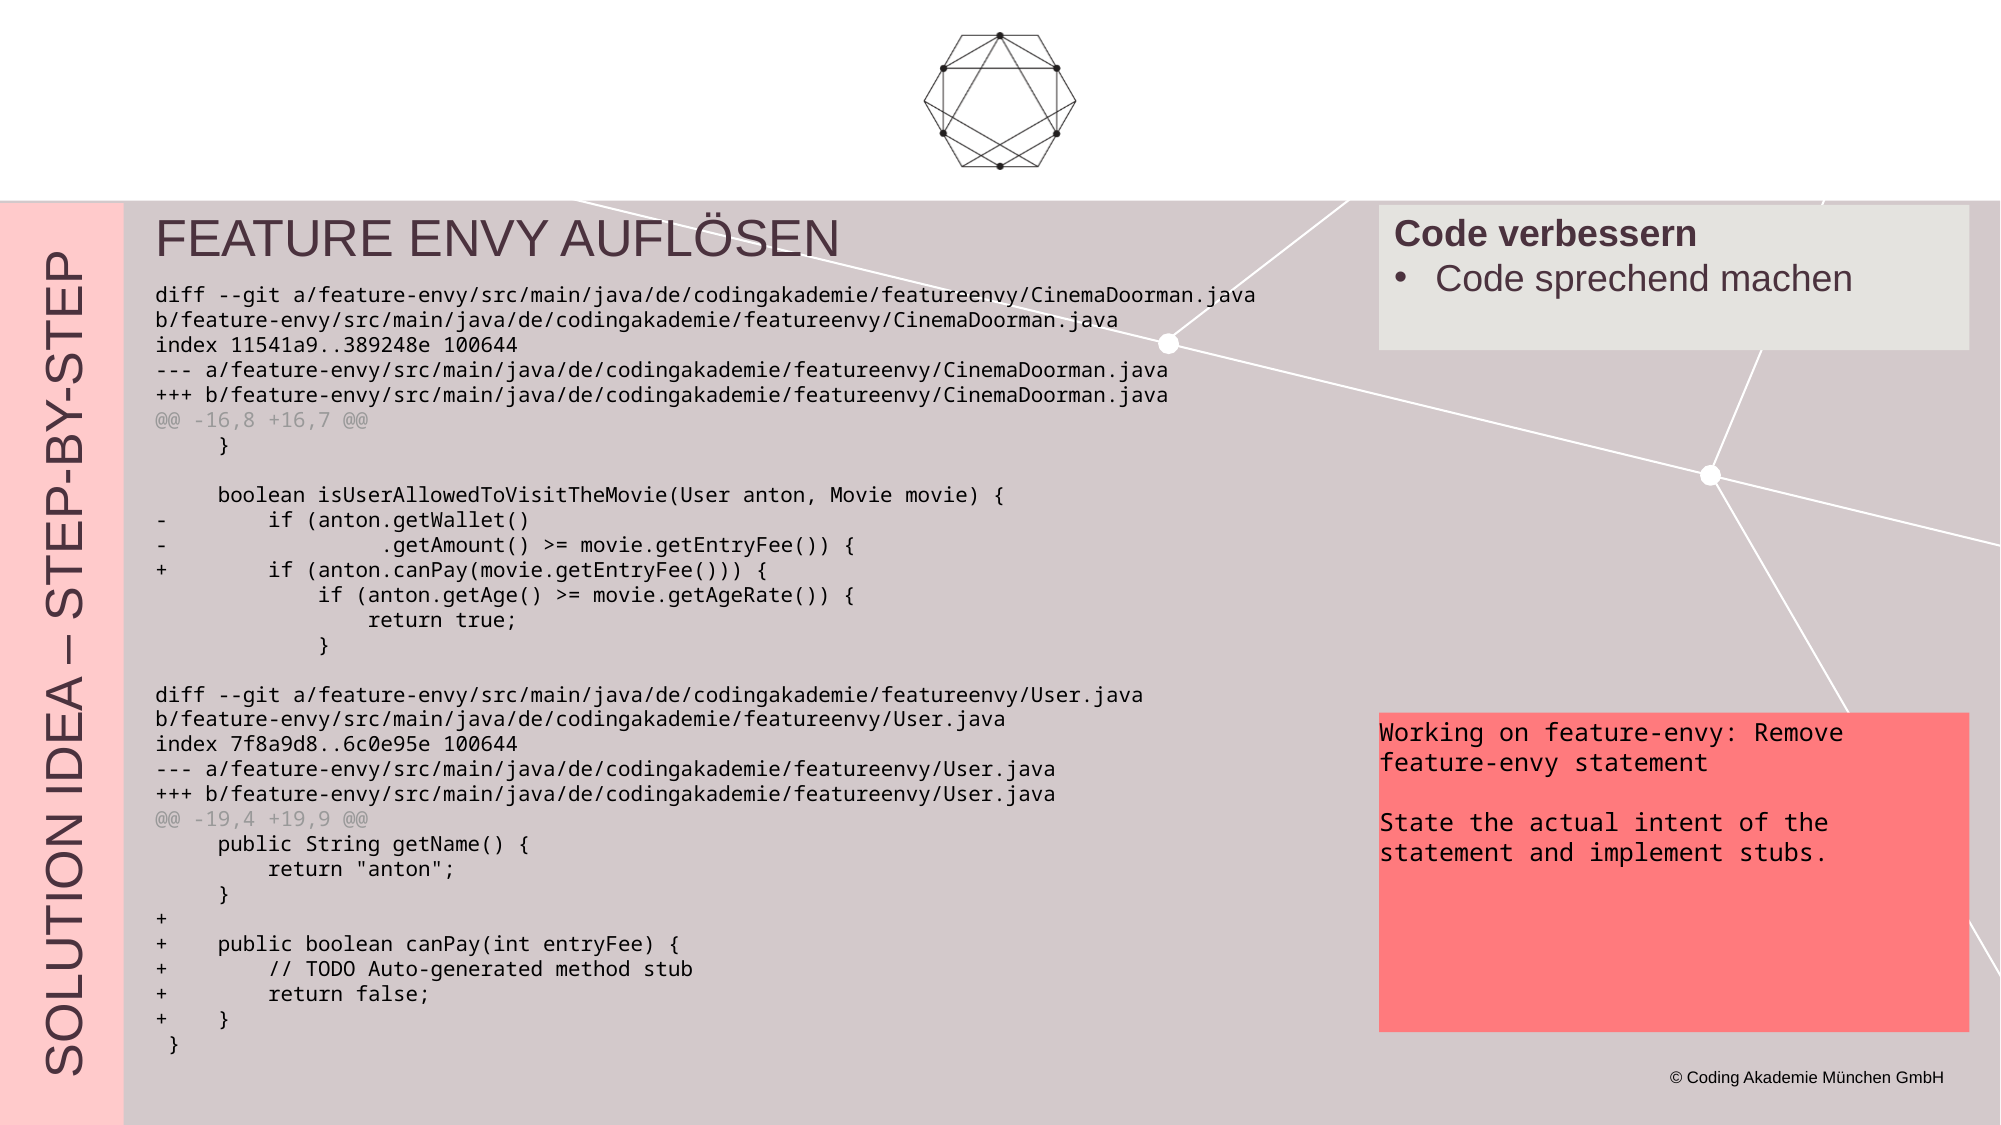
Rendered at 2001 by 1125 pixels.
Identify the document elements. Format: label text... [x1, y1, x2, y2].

title Feature envy auflösen [155, 204, 1379, 268]
picture [923, 32, 1077, 170]
list diff --git a/feature-envy/src/main/java/de/codingakademie/featureenvy/CinemaDoorman.java b/feature-envy/src/main/java/de/codingakademie/featureenvy/CinemaDoorman.java index 11541a9..389248e 100644 --- a/feature-envy/src/main/java/de/codingakademie/featureenvy/CinemaDoorman.java +++ b/feature-envy/src/main/java/de/codingakademie/featureenvy/CinemaDoorman.java @@ -16,8 +16,7 @@ } boolean isUserAllowedToVisitTheMovie(User anton, Movie movie) { - if (anton.getWallet() - .getAmount() >= movie.getEntryFee()) { + if (anton.canPay(movie.getEntryFee())) { if (anton.getAge() >= movie.getAgeRate()) { return true; } diff --git a/feature-envy/src/main/java/de/codingakademie/featureenvy/User.java b/feature-envy/src/main/java/de/codingakademie/featureenvy/User.java index 7f8a9d8..6c0e95e 100644 --- a/feature-envy/src/main/java/de/codingakademie/featureenvy/User.java +++ b/feature-envy/src/main/java/de/codingakademie/featureenvy/User.java @@ -19,4 +19,9 @@ public String getName() { return "anton"; } + + public boolean canPay(int entryFee) { + // TODO Auto-generated method stub + return false; + } } [155, 277, 1839, 863]
text_box Code verbessern Code sprechend machen [1379, 204, 1970, 351]
text_box Solution Idea – step-by-step [0, 202, 125, 1125]
text_box Working on feature-envy: Remove feature-envy statement State the actual intent of the statement and implement stubs. [1379, 712, 1970, 1033]
footer © Coding Akademie München GmbH [1354, 1069, 1945, 1088]
